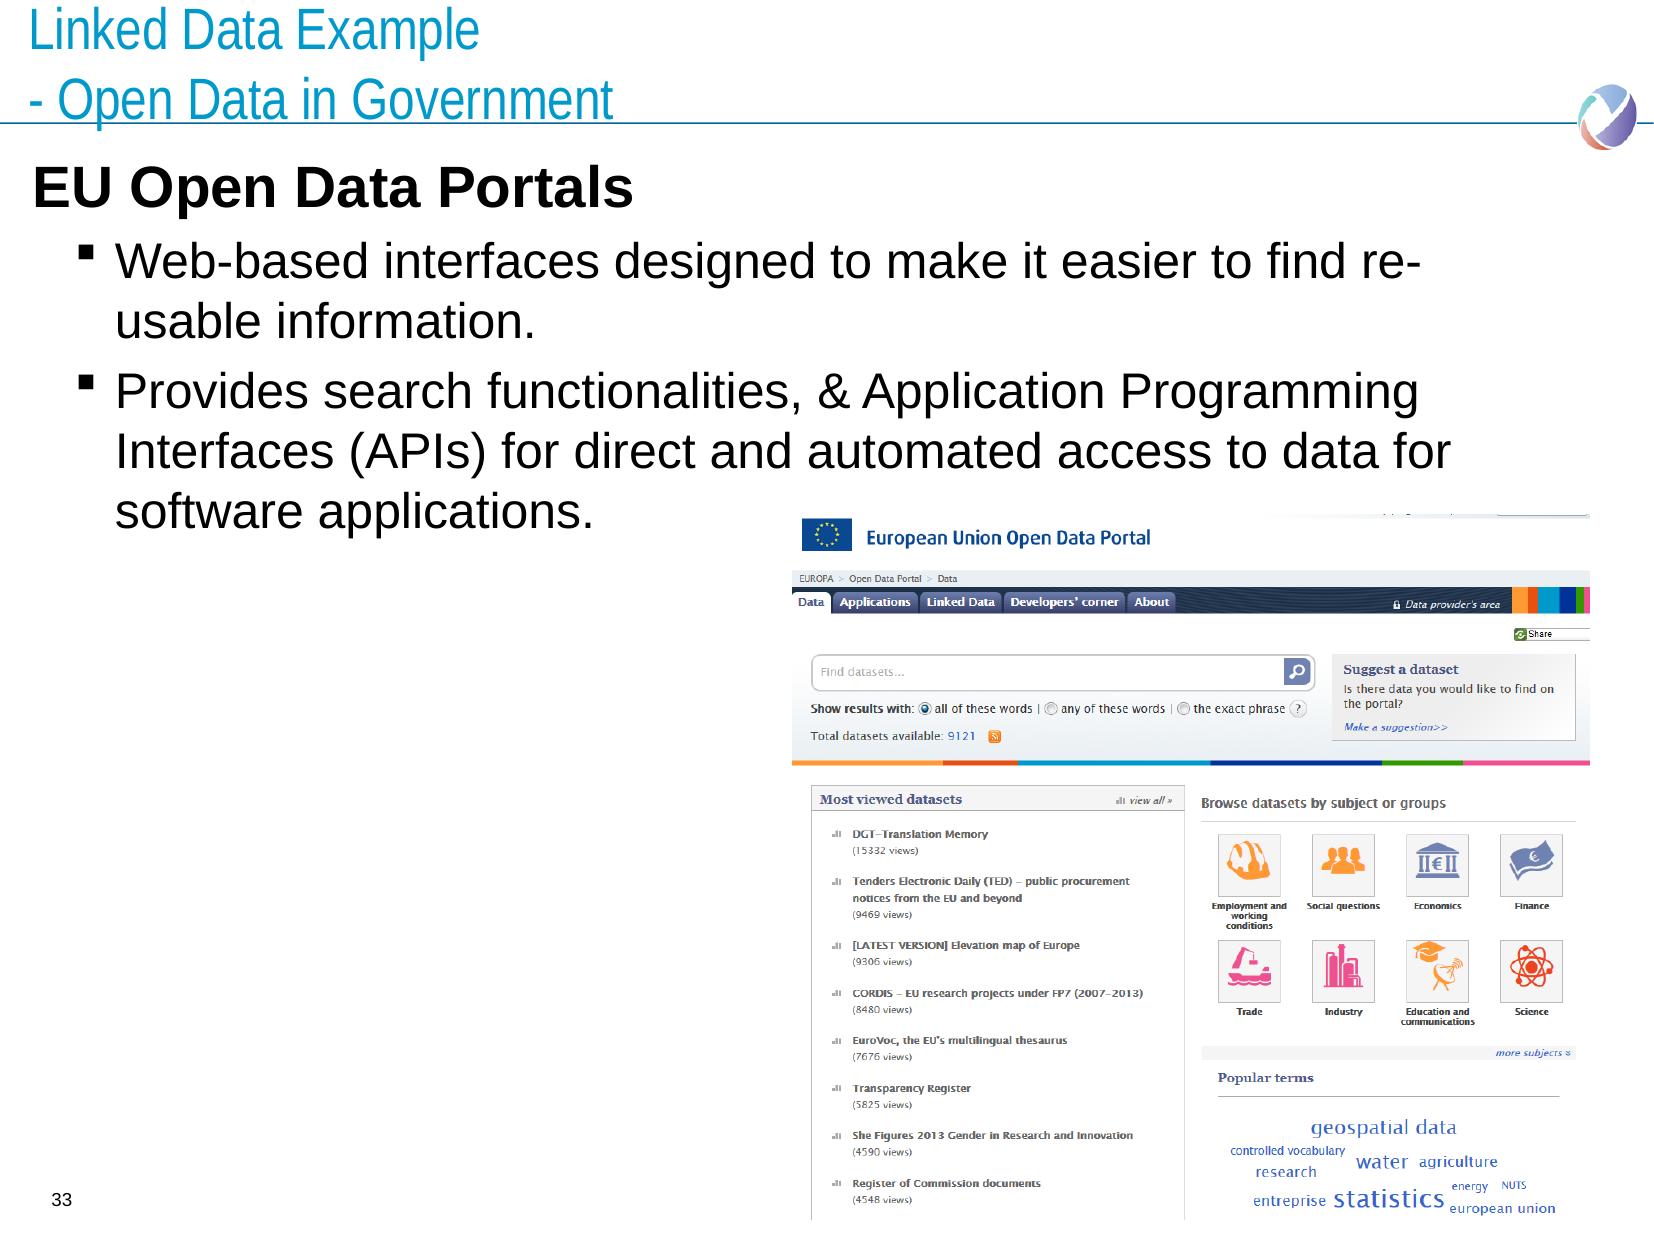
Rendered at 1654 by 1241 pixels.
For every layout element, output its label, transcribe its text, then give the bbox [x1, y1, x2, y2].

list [792, 514, 1590, 1221]
list EU Open Data Portals Web-based interfaces designed to make it easier to find re-usable information. Provides search functionalities, & Application Programming Interfaces (APIs) for direct and automated access to data for software applications. [16, 140, 1540, 1157]
title Linked Data Example - Open Data in Government [11, 13, 1640, 110]
picture [1577, 110, 1637, 150]
